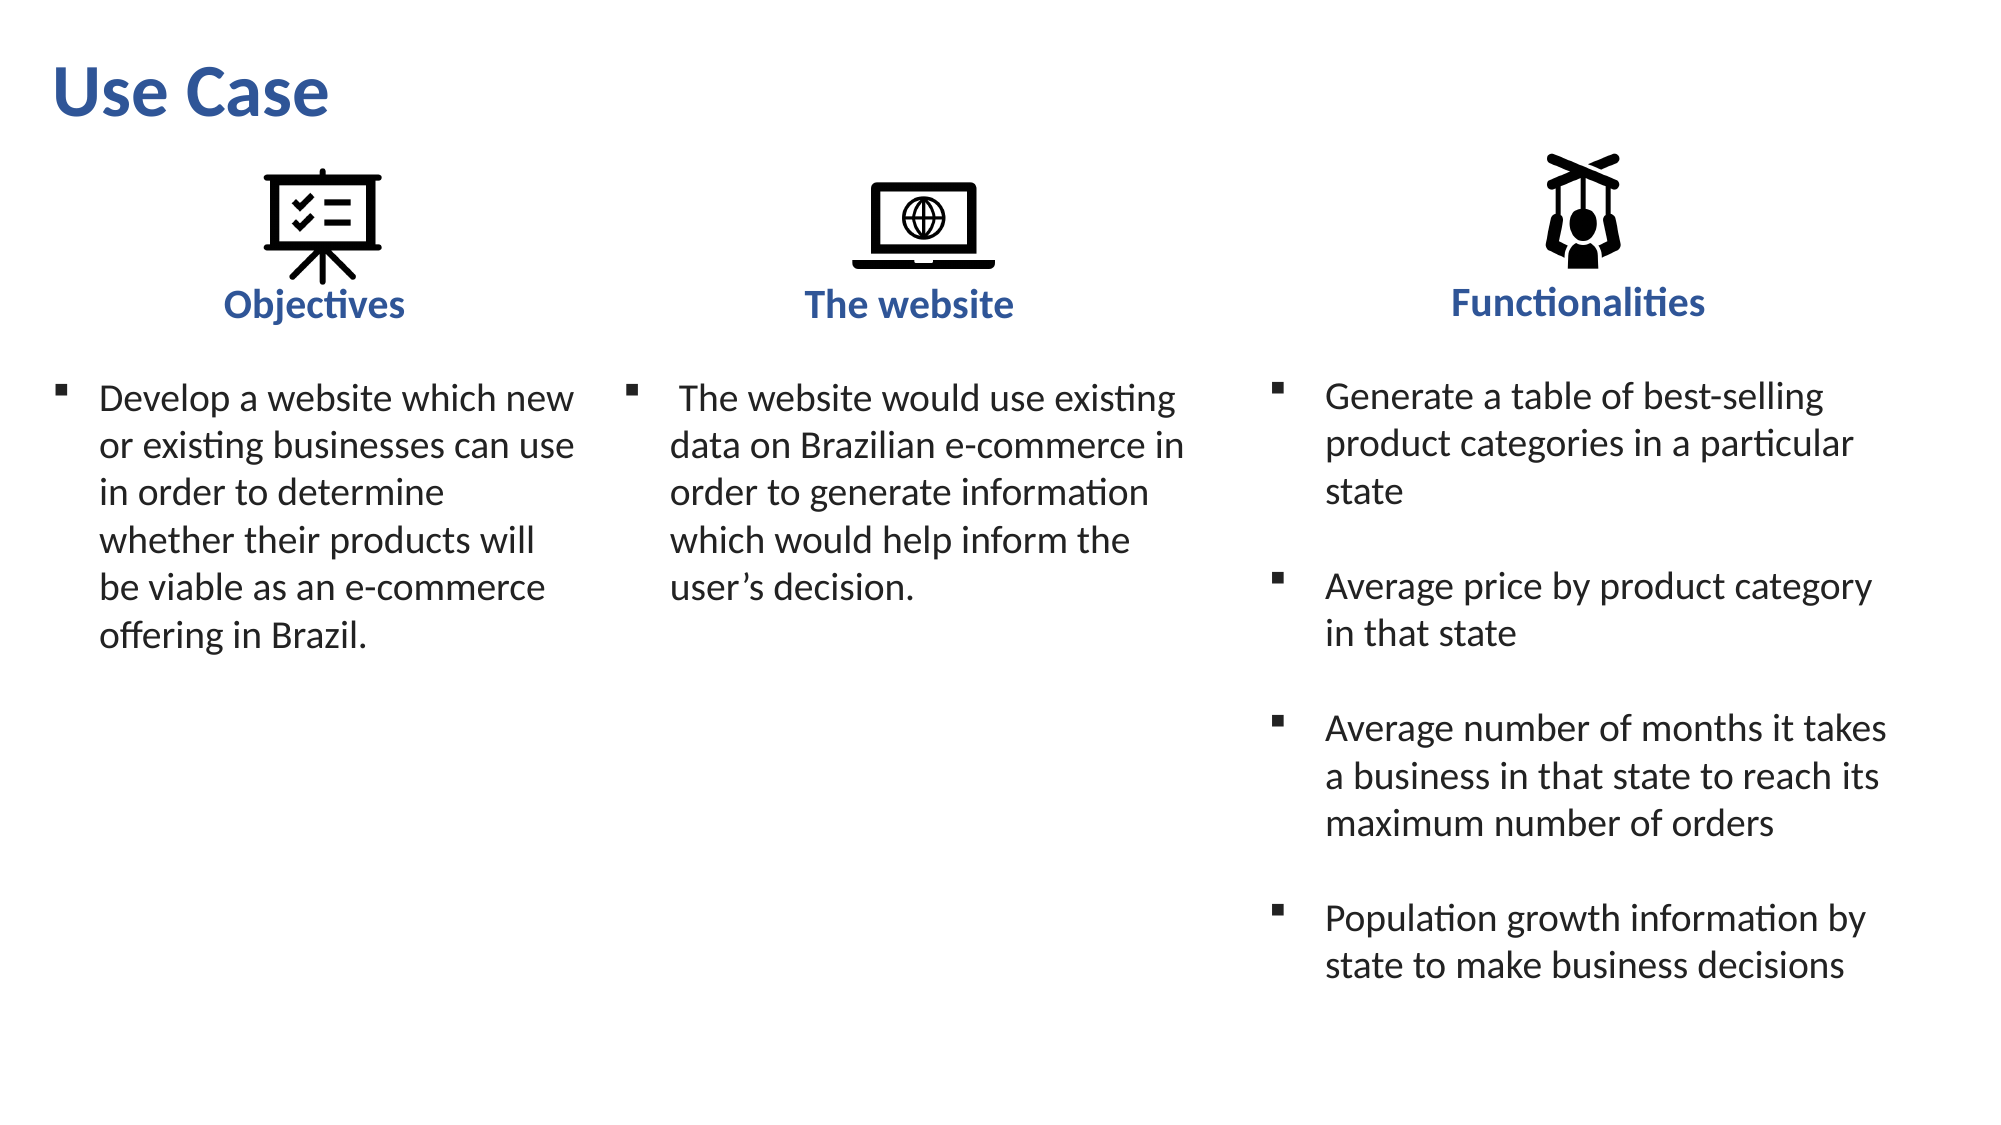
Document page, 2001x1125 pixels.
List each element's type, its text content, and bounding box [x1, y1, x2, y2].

text_box The website The website would use existing data on Brazilian e-commerce in order to generate information which would help inform the user’s decision. [608, 268, 1220, 662]
picture [248, 151, 397, 300]
text_box Functionalities Generate a table of best-selling product categories in a particular state Average price by product category in that state Average number of months it takes a business in that state to reach its maximum number of orders Population growth information by state to make business decisions [1254, 267, 1913, 1040]
title Use Case [37, 62, 1763, 122]
text_box Objectives Develop a website which new or existing businesses can use in order to determine whether their products will be viable as an e-commerce offering in Brazil. [37, 268, 593, 709]
picture [1523, 151, 1643, 271]
picture [849, 151, 998, 300]
